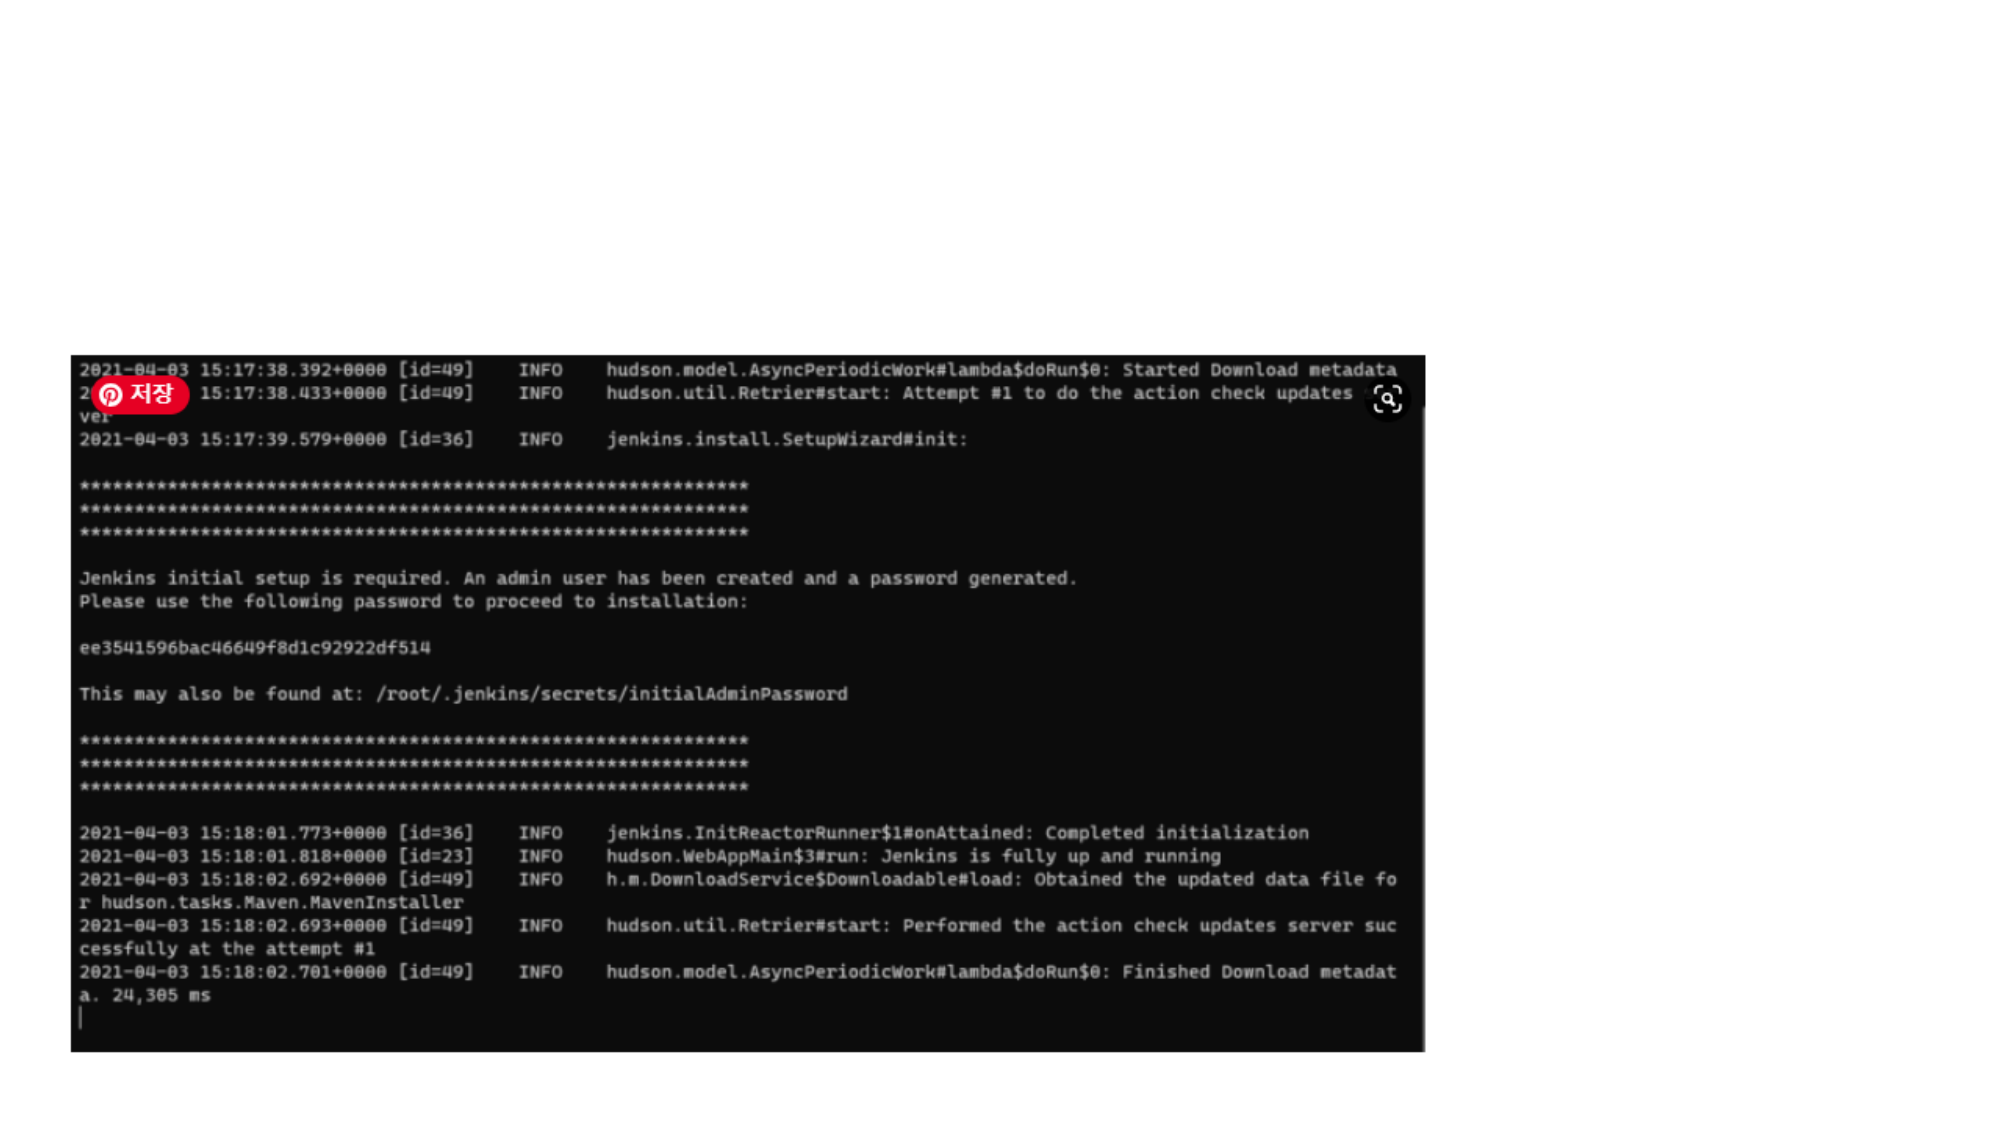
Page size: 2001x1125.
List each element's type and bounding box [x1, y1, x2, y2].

picture [54, 346, 1457, 1079]
